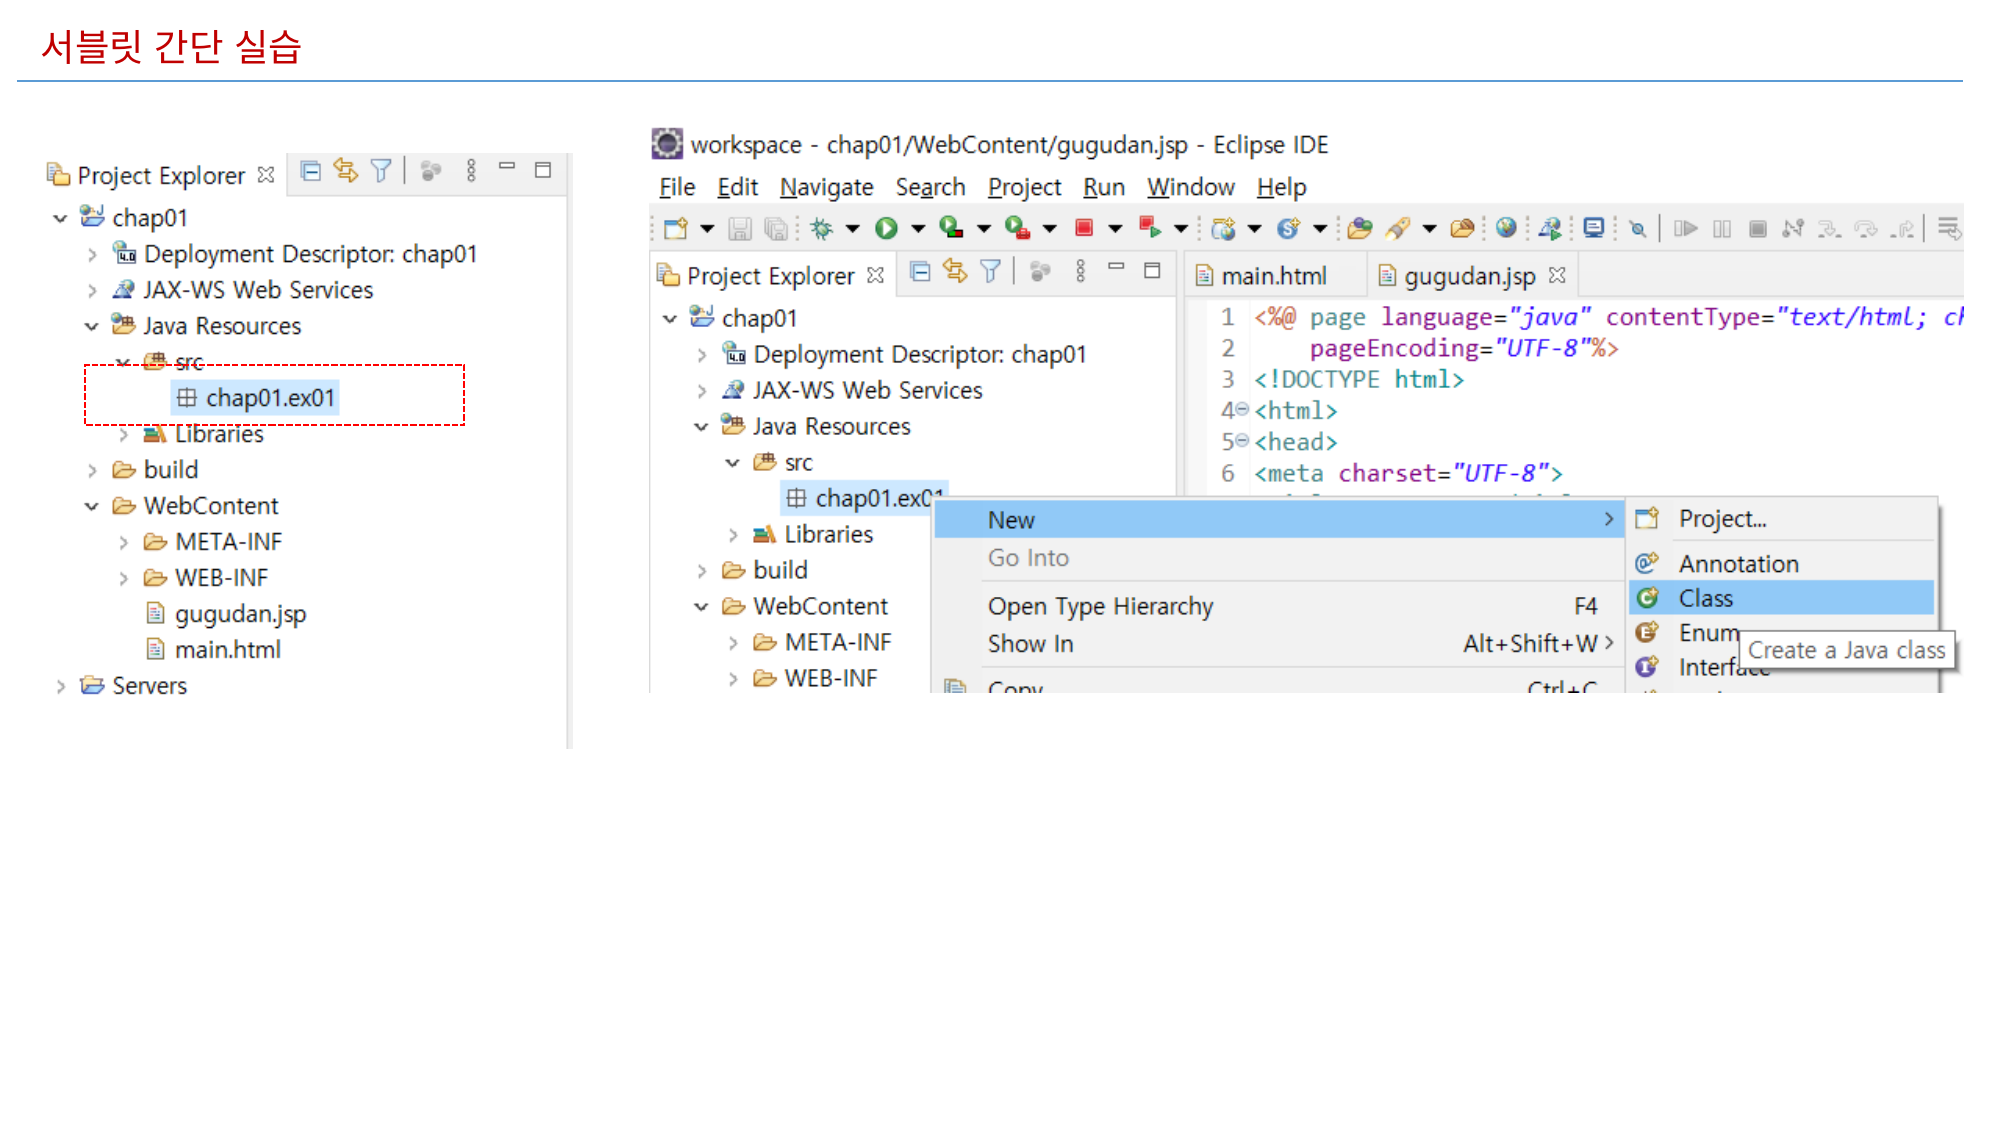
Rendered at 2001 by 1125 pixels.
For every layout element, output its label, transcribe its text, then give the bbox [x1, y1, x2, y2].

picture [44, 153, 573, 749]
picture [649, 122, 1964, 693]
text_box 서블릿 간단 실습 [25, 16, 729, 77]
